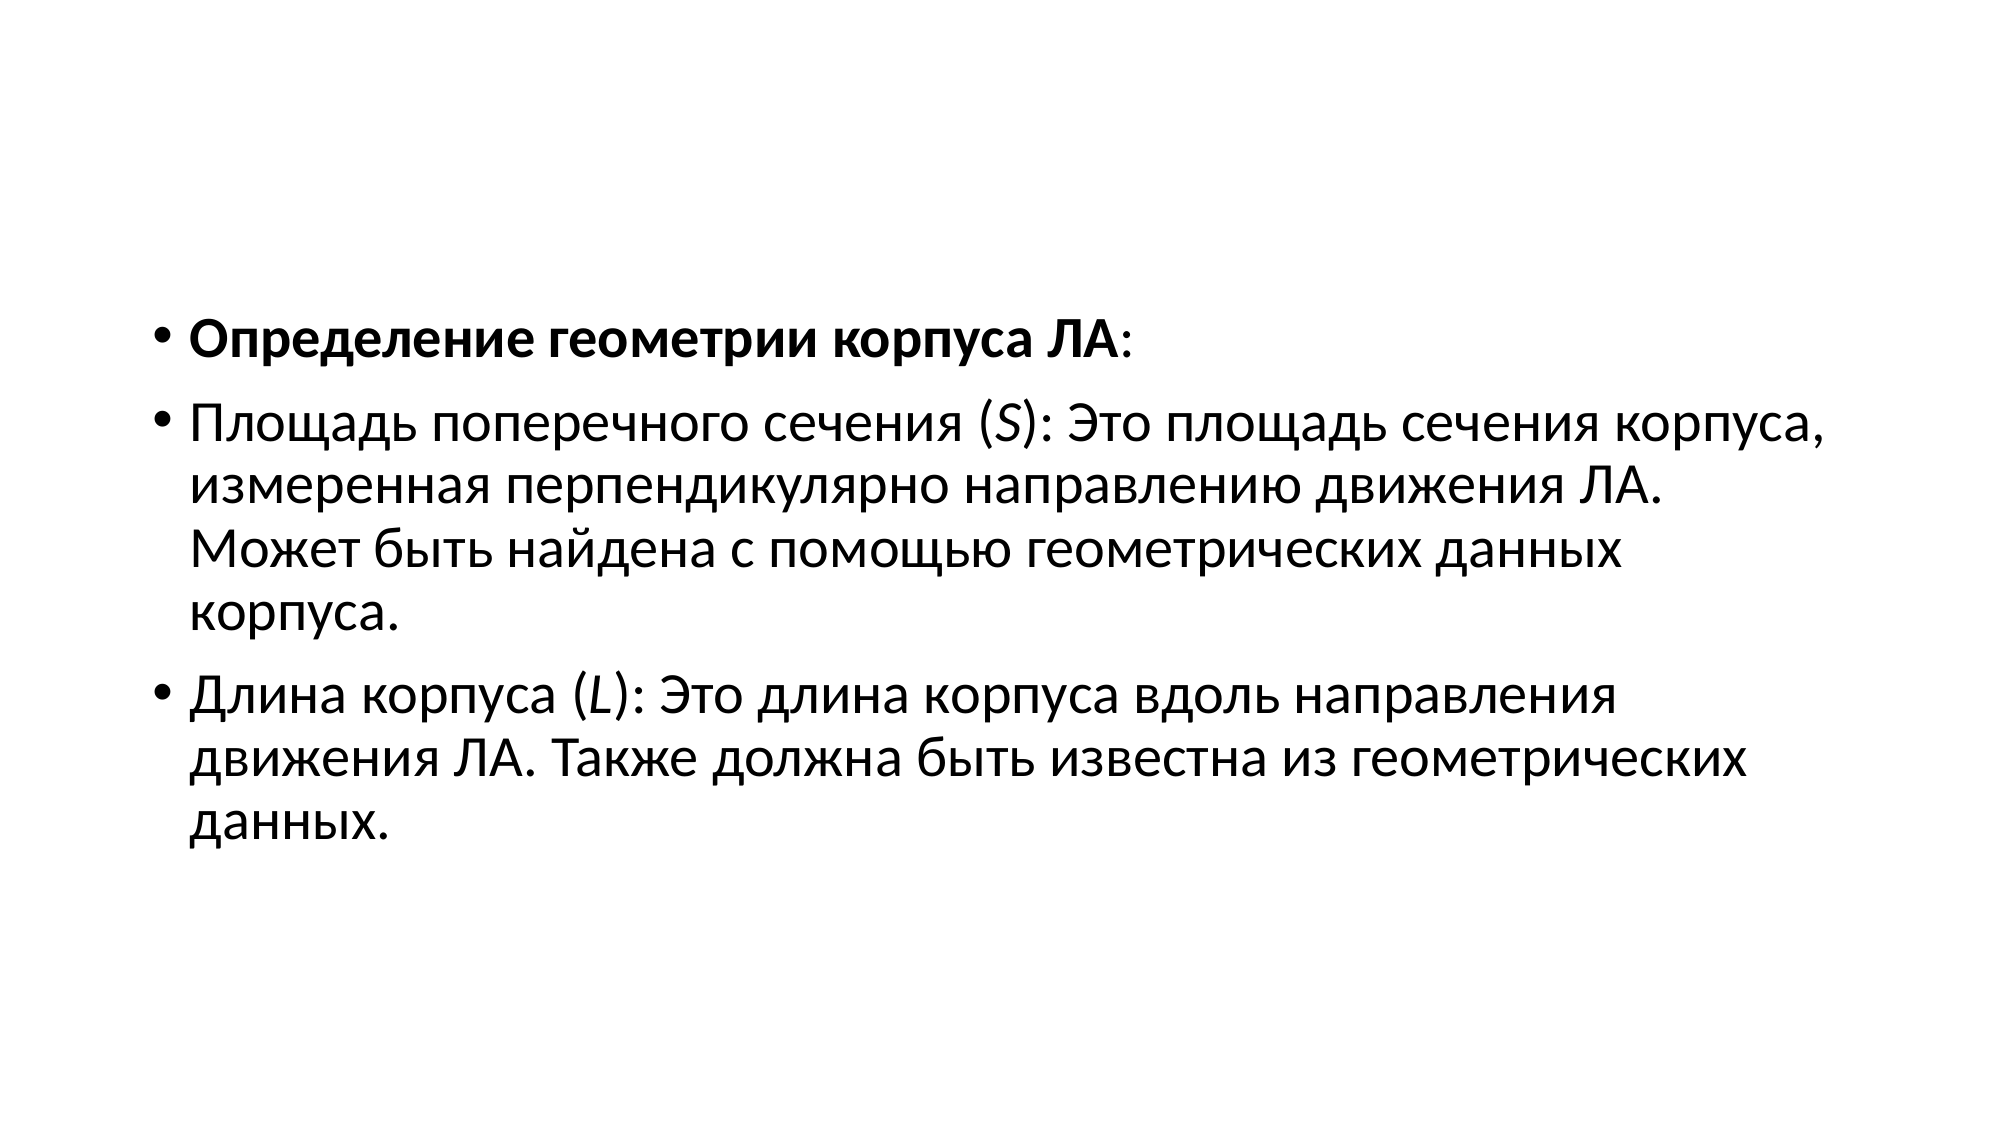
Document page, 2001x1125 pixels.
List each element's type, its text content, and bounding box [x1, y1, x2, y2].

list Определение геометрии корпуса ЛА: Площадь поперечного сечения (S): Это площадь сечения корпуса, измеренная перпендикулярно направлению движения ЛА. Может быть найдена с помощью геометрических данных корпуса. Длина корпуса (L): Это длина корпуса вдоль направления движения ЛА. Также должна быть известна из геометрических данных. [137, 299, 1863, 1014]
